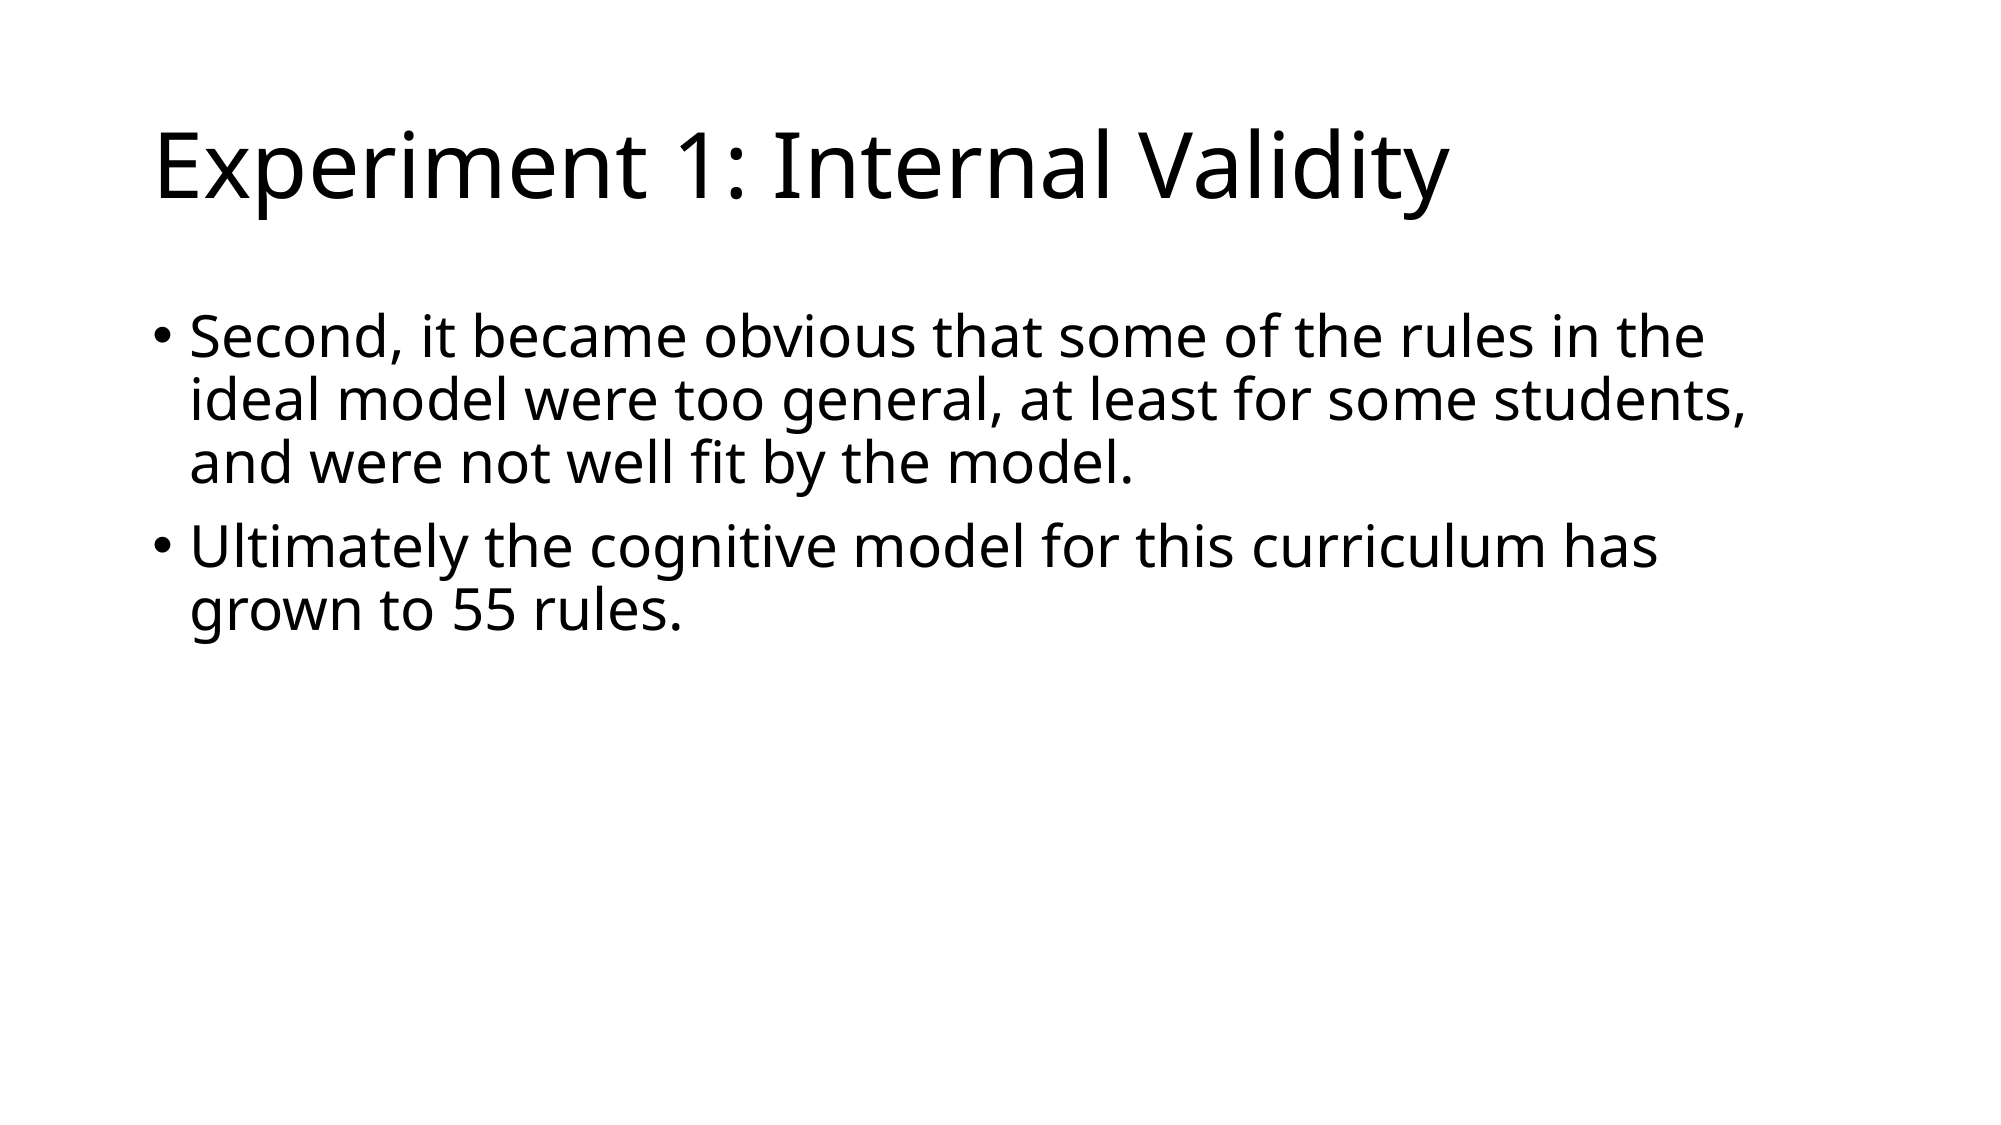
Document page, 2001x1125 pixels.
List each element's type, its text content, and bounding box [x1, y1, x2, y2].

list Second, it became obvious that some of the rules in the ideal model were too general, at least for some students, and were not well fit by the model. Ultimately the cognitive model for this curriculum has grown to 55 rules. [137, 299, 1863, 1014]
title Experiment 1: Internal Validity [137, 59, 1863, 278]
